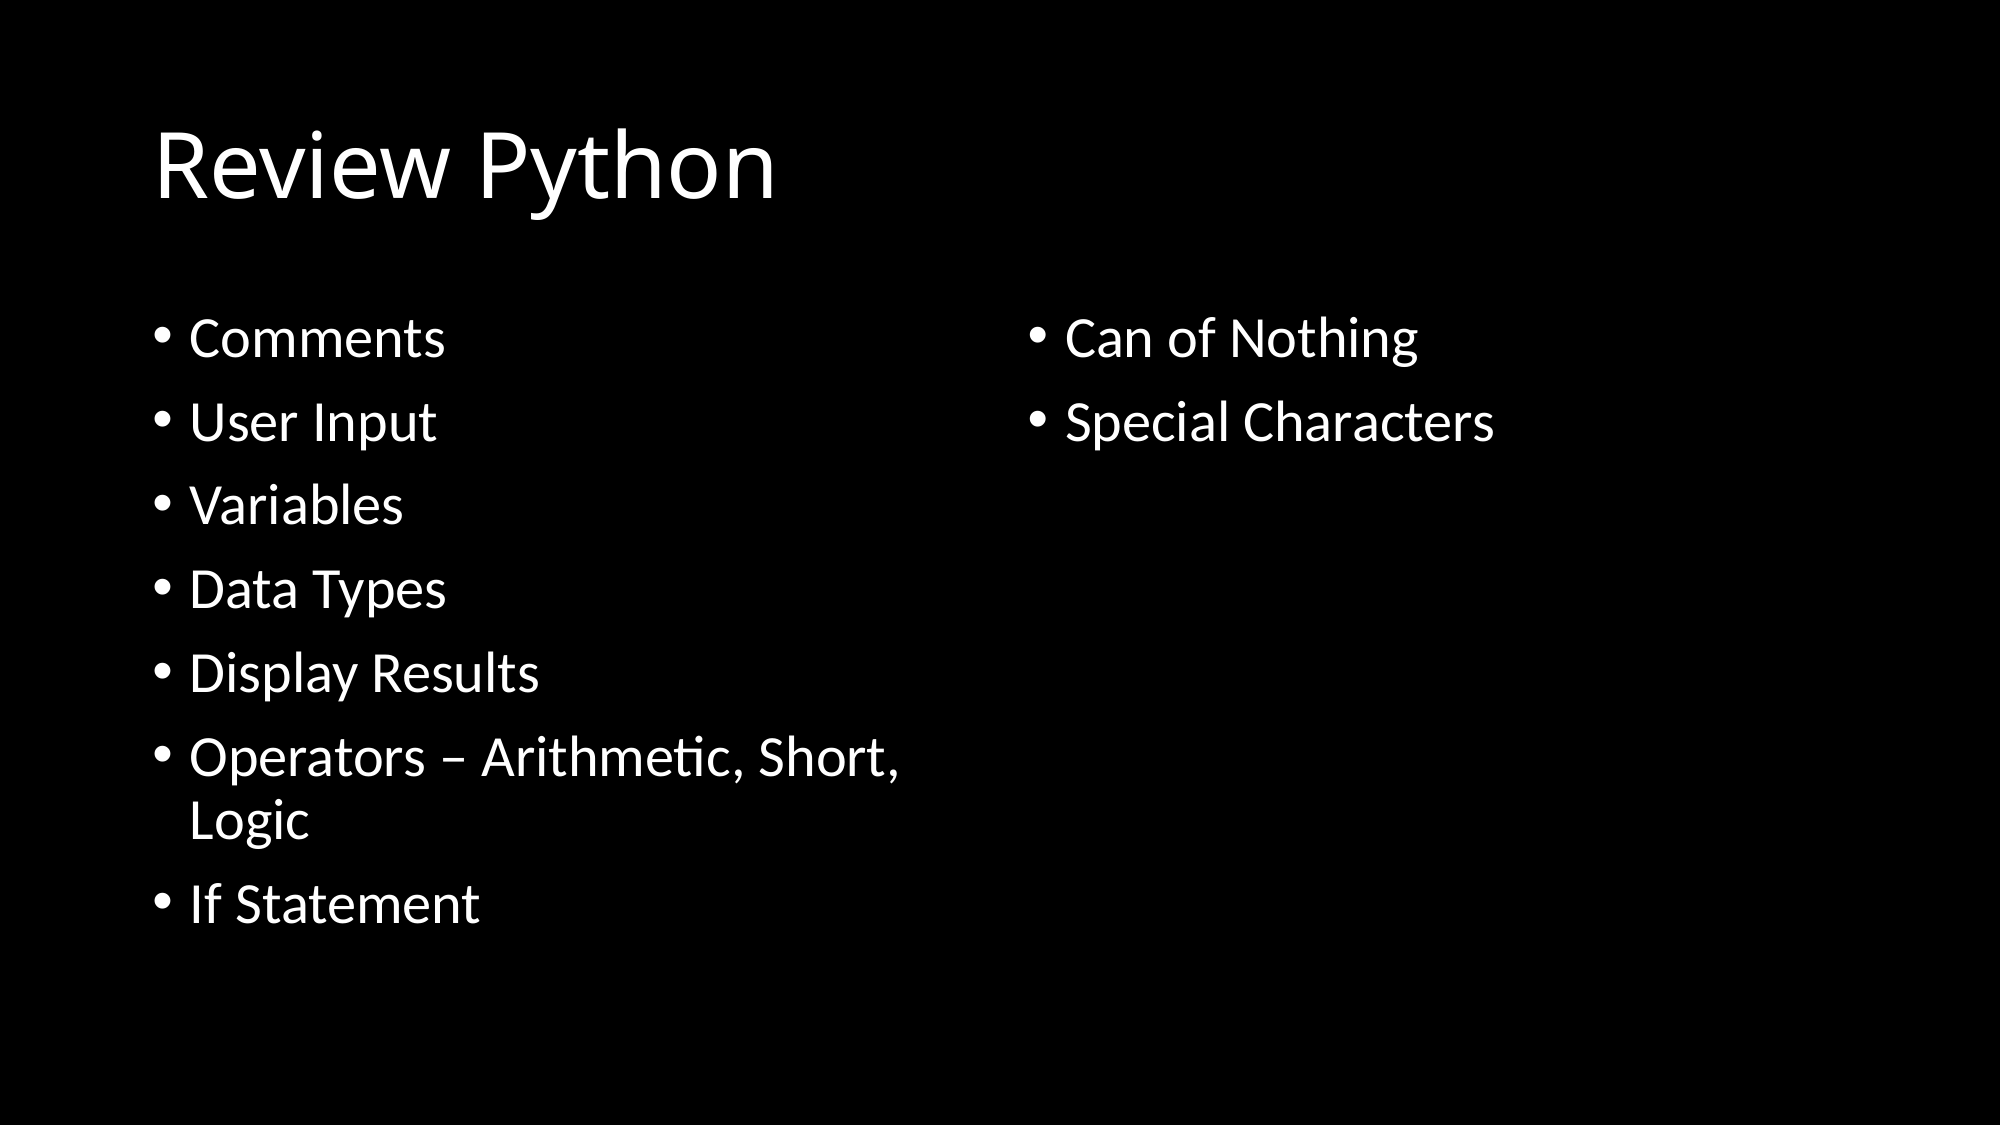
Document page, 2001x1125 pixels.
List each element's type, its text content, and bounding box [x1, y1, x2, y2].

title Review Python [137, 59, 1863, 278]
list Can of Nothing Special Characters [1012, 299, 1863, 1014]
list Comments User Input Variables Data Types Display Results Operators – Arithmetic, Short, Logic If Statement [137, 299, 988, 1014]
